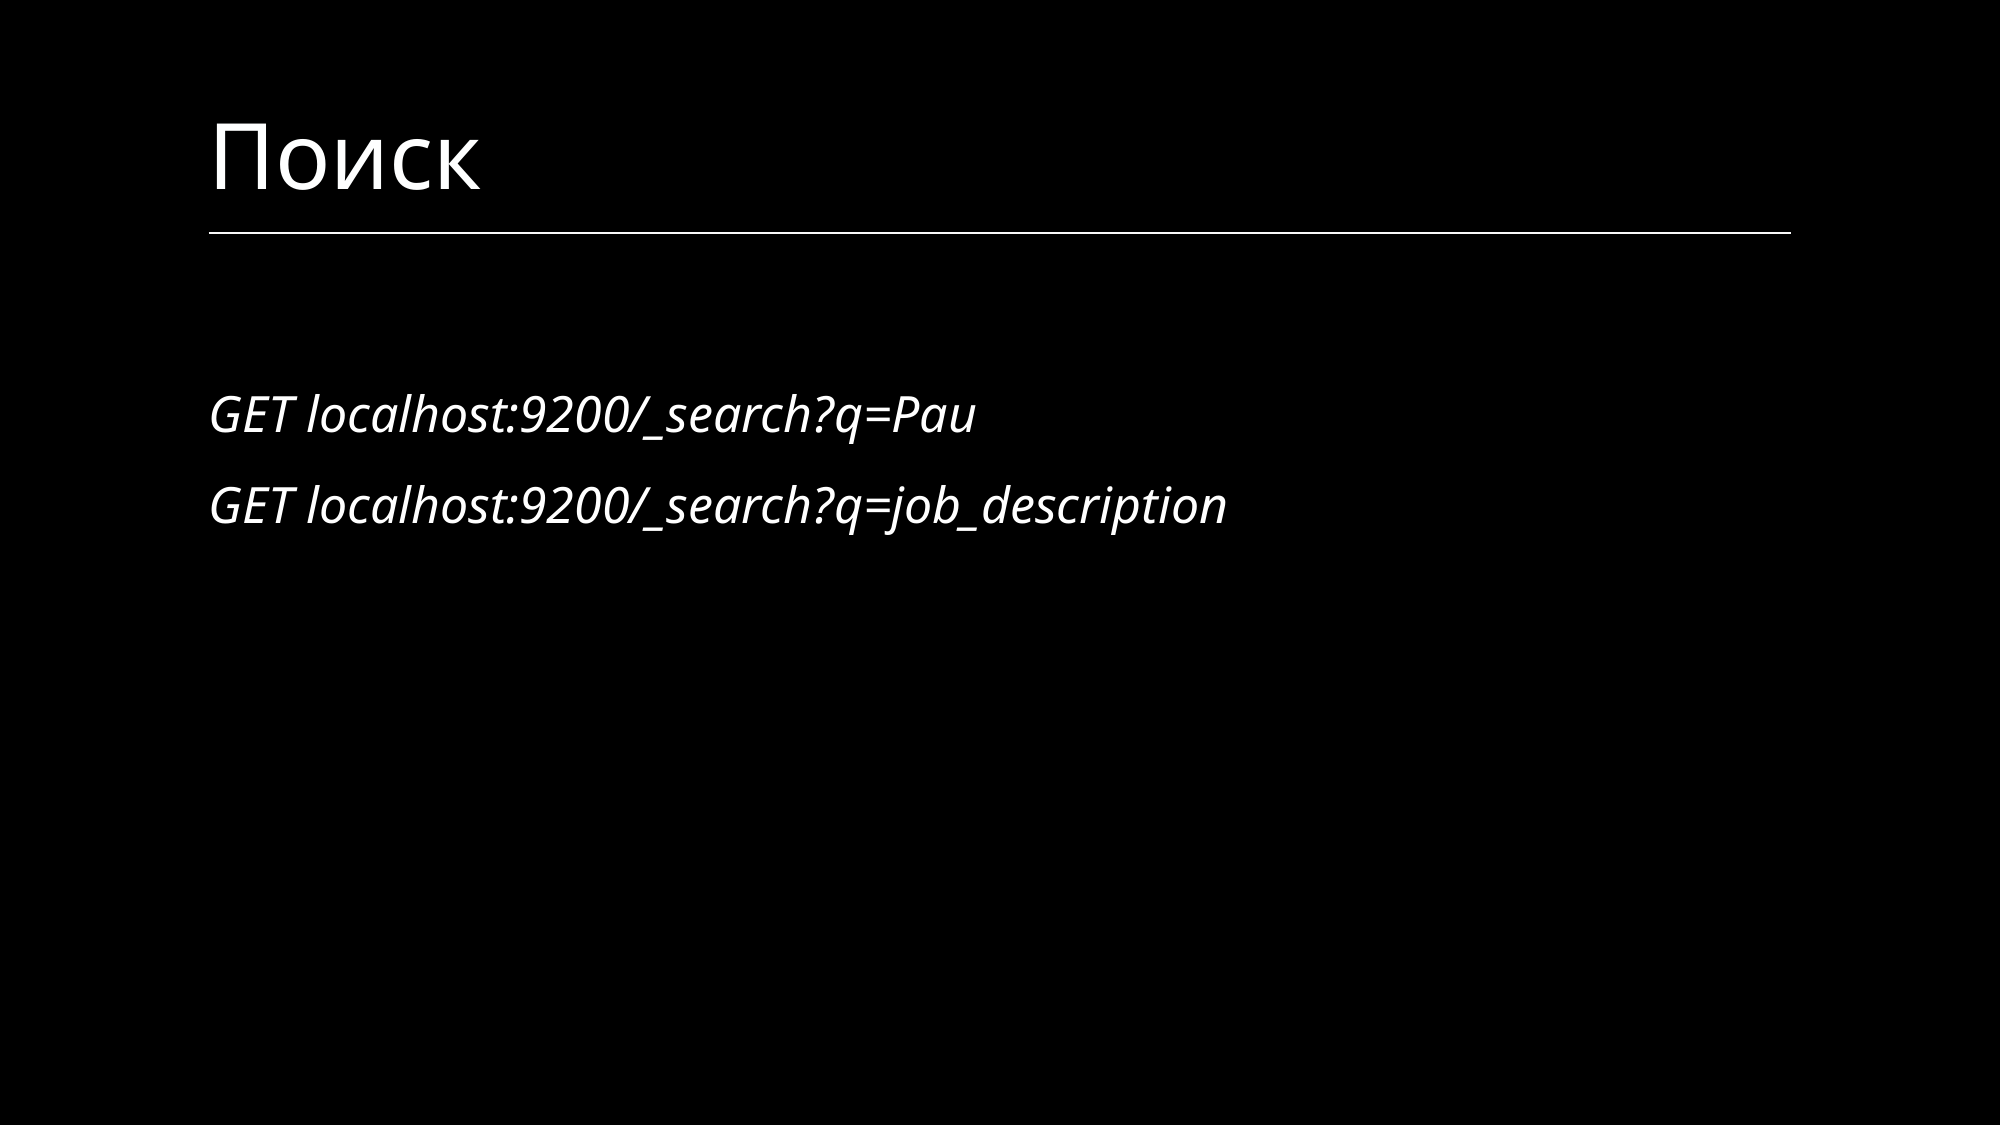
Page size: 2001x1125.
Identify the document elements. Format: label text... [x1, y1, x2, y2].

title Поиск [208, 54, 1792, 232]
list GET localhost:9200/_search?q=Pau GET localhost:9200/_search?q=job_description [208, 290, 1792, 988]
